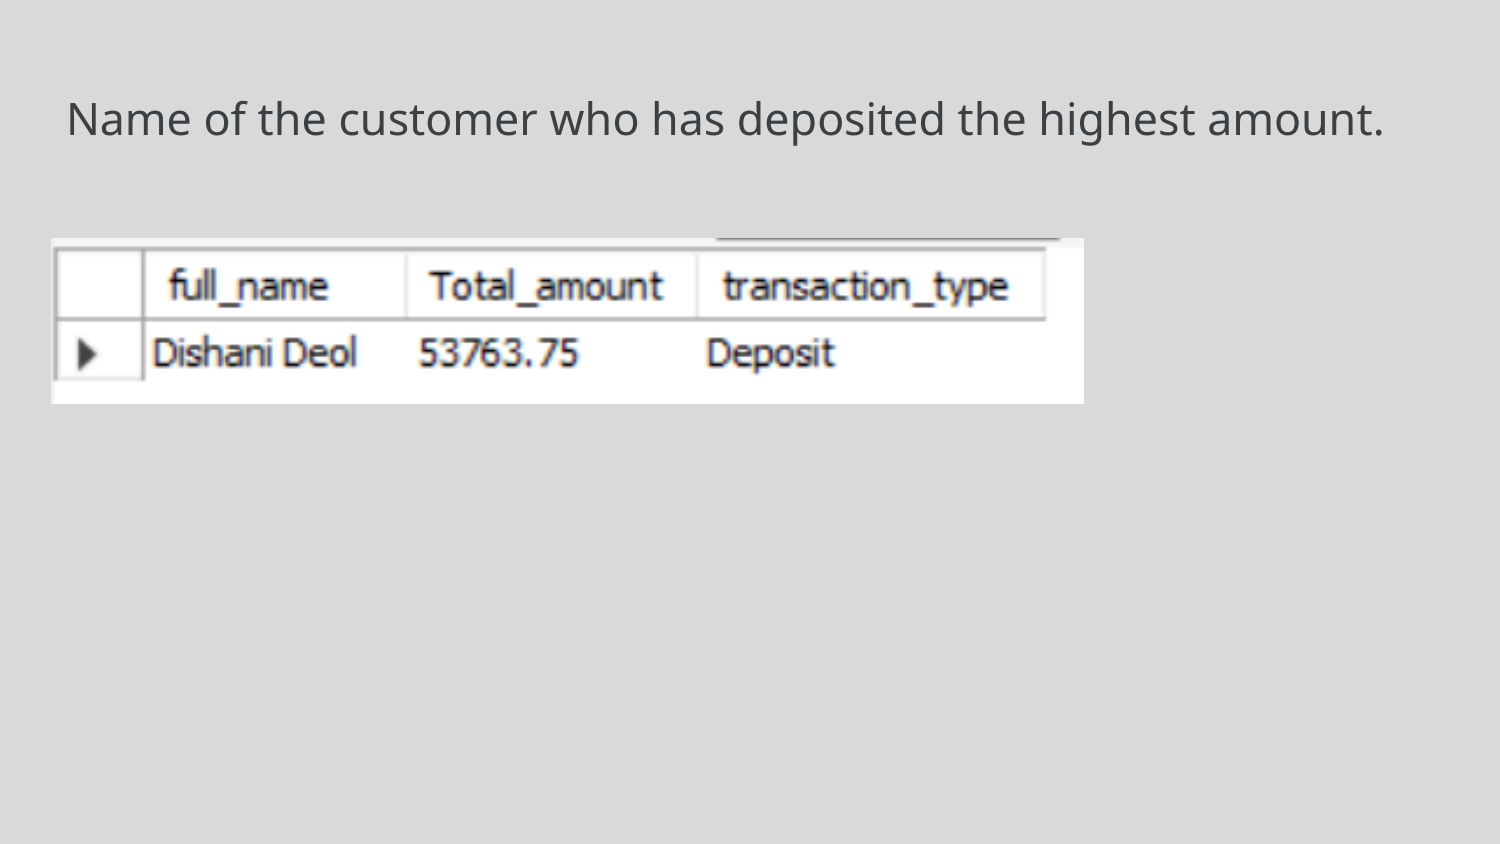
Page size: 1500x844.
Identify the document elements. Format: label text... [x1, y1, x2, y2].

title Name of the customer who has deposited the highest amount. [51, 72, 1449, 167]
picture [50, 237, 1085, 405]
